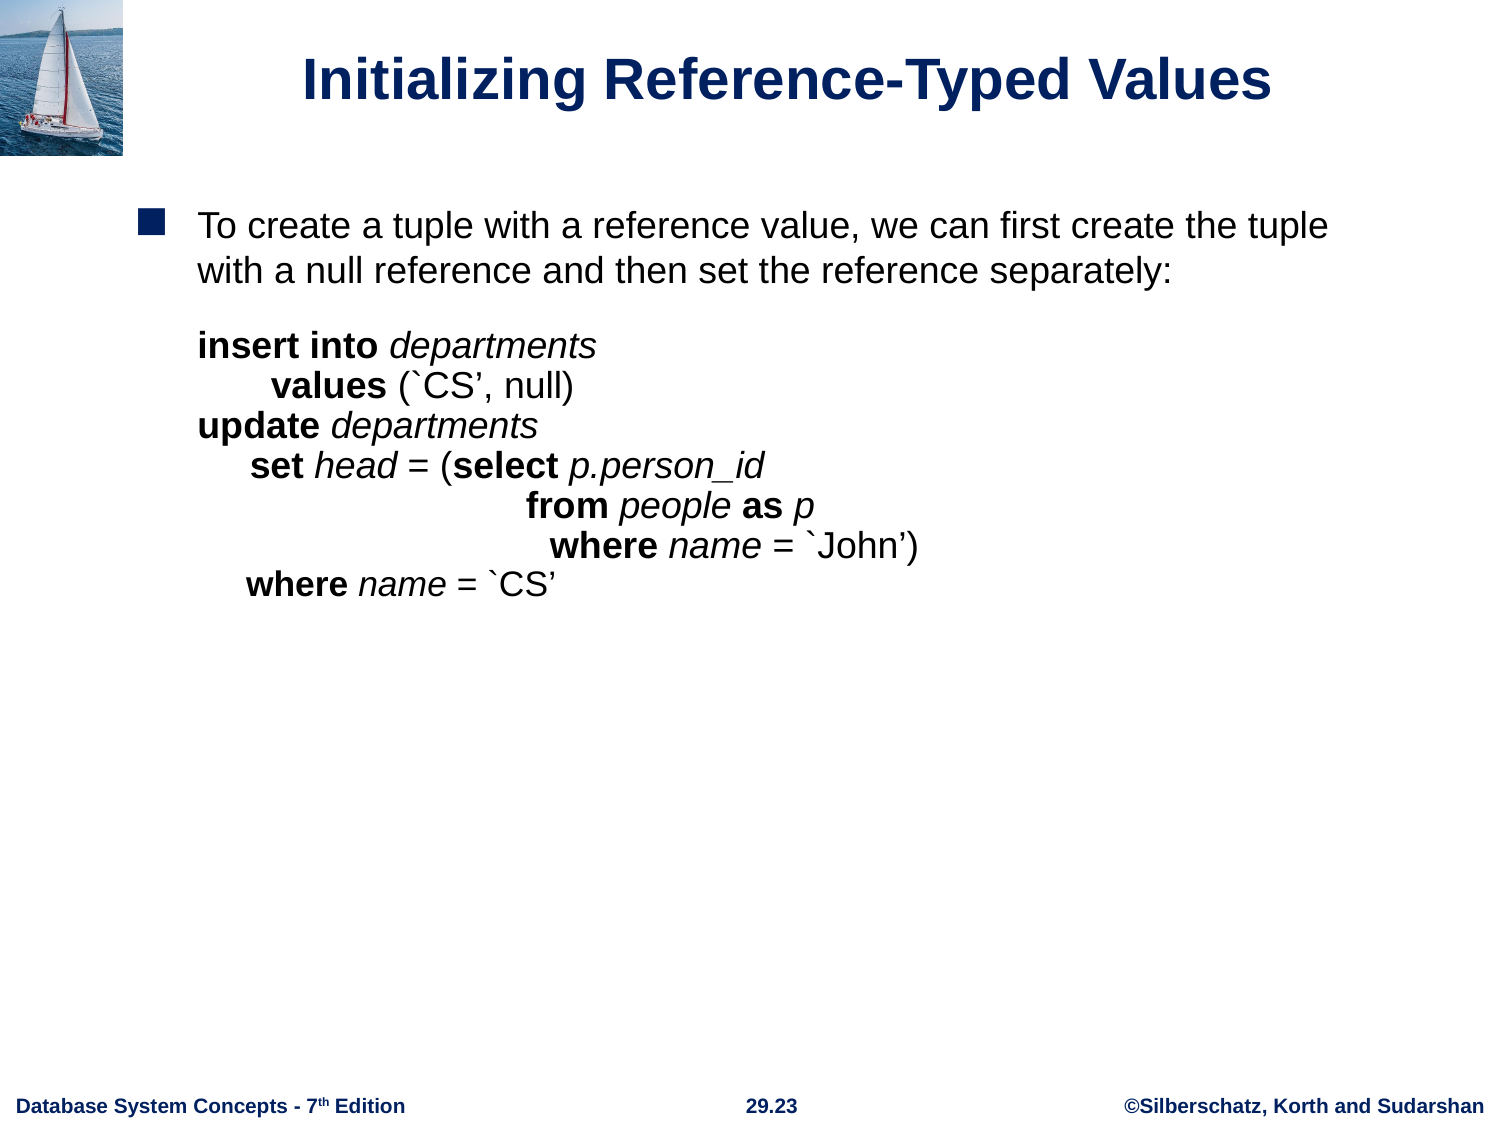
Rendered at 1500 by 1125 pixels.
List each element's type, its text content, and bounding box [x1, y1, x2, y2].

title Initializing Reference-Typed Values [125, 18, 1452, 120]
list To create a tuple with a reference value, we can first create the tuple with a null reference and then set the reference separately: insert into departments values (`CS’, null) update departments set head = (select p.person_id from people as p where name = `John’) where name = `CS’ [126, 193, 1377, 994]
picture [0, 0, 123, 156]
